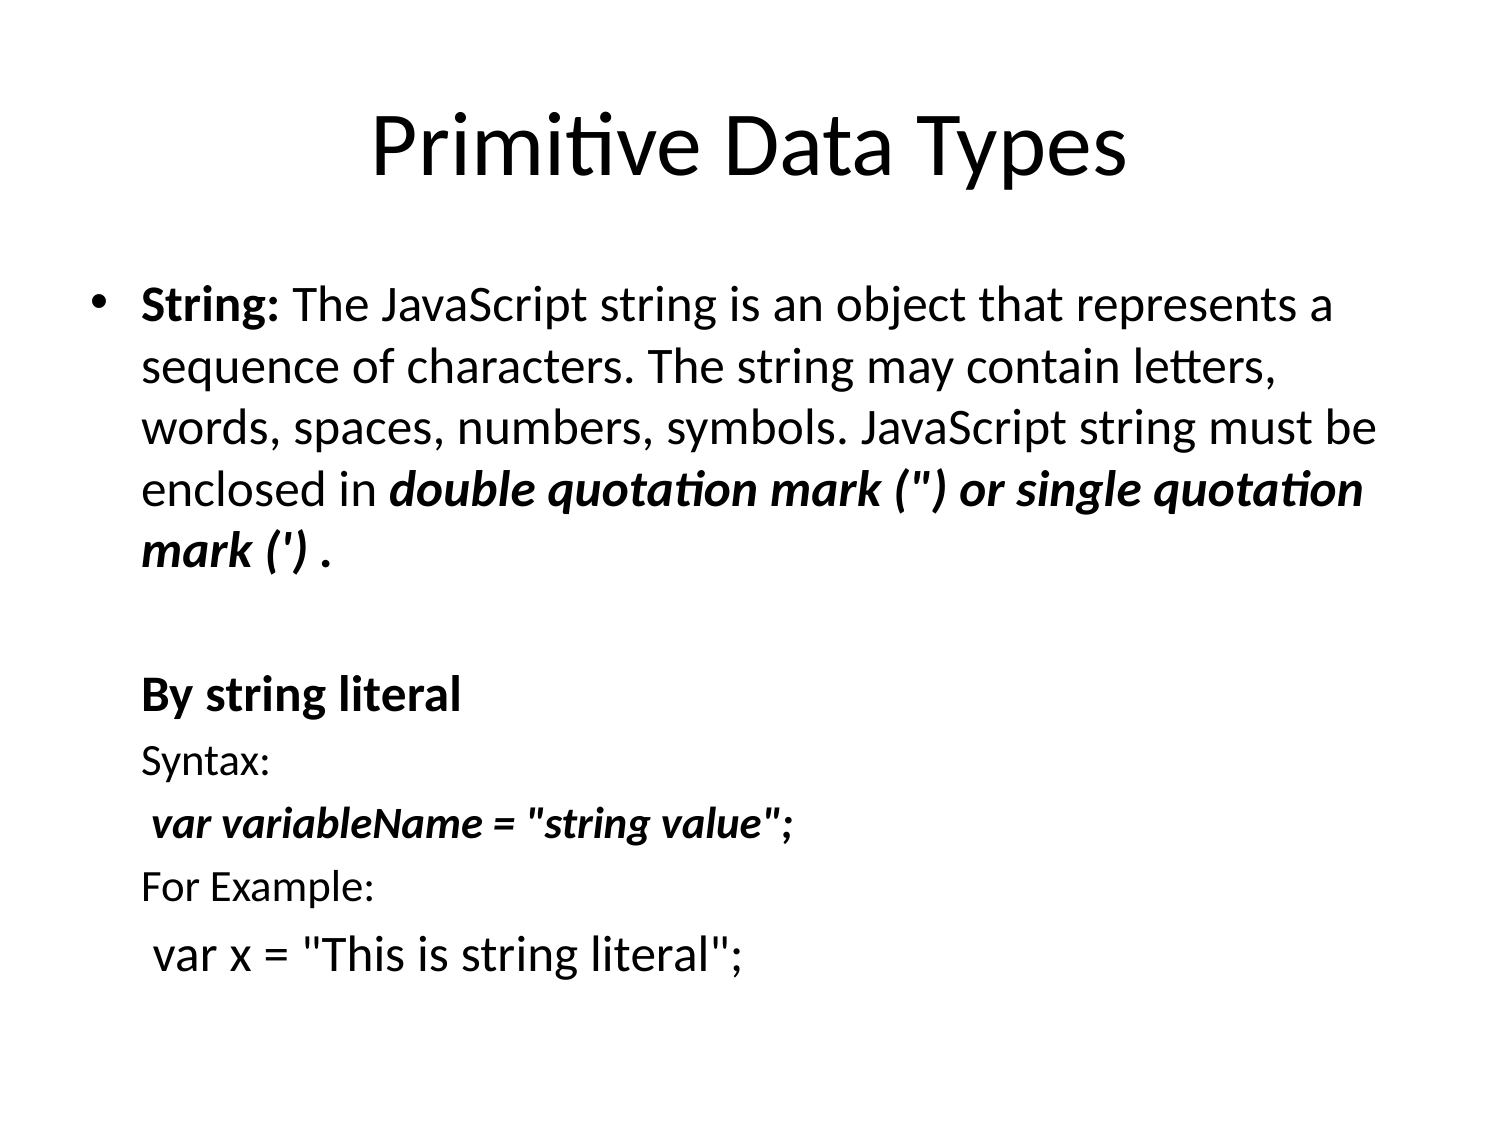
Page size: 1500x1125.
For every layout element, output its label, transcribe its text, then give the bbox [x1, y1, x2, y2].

title Primitive Data Types [75, 45, 1425, 233]
list String: The JavaScript string is an object that represents a sequence of characters. The string may contain letters, words, spaces, numbers, symbols. JavaScript string must be enclosed in double quotation mark (") or single quotation mark (') . By string literal Syntax: var variableName = "string value"; For Example: var x = "This is string literal"; [75, 262, 1425, 1063]
